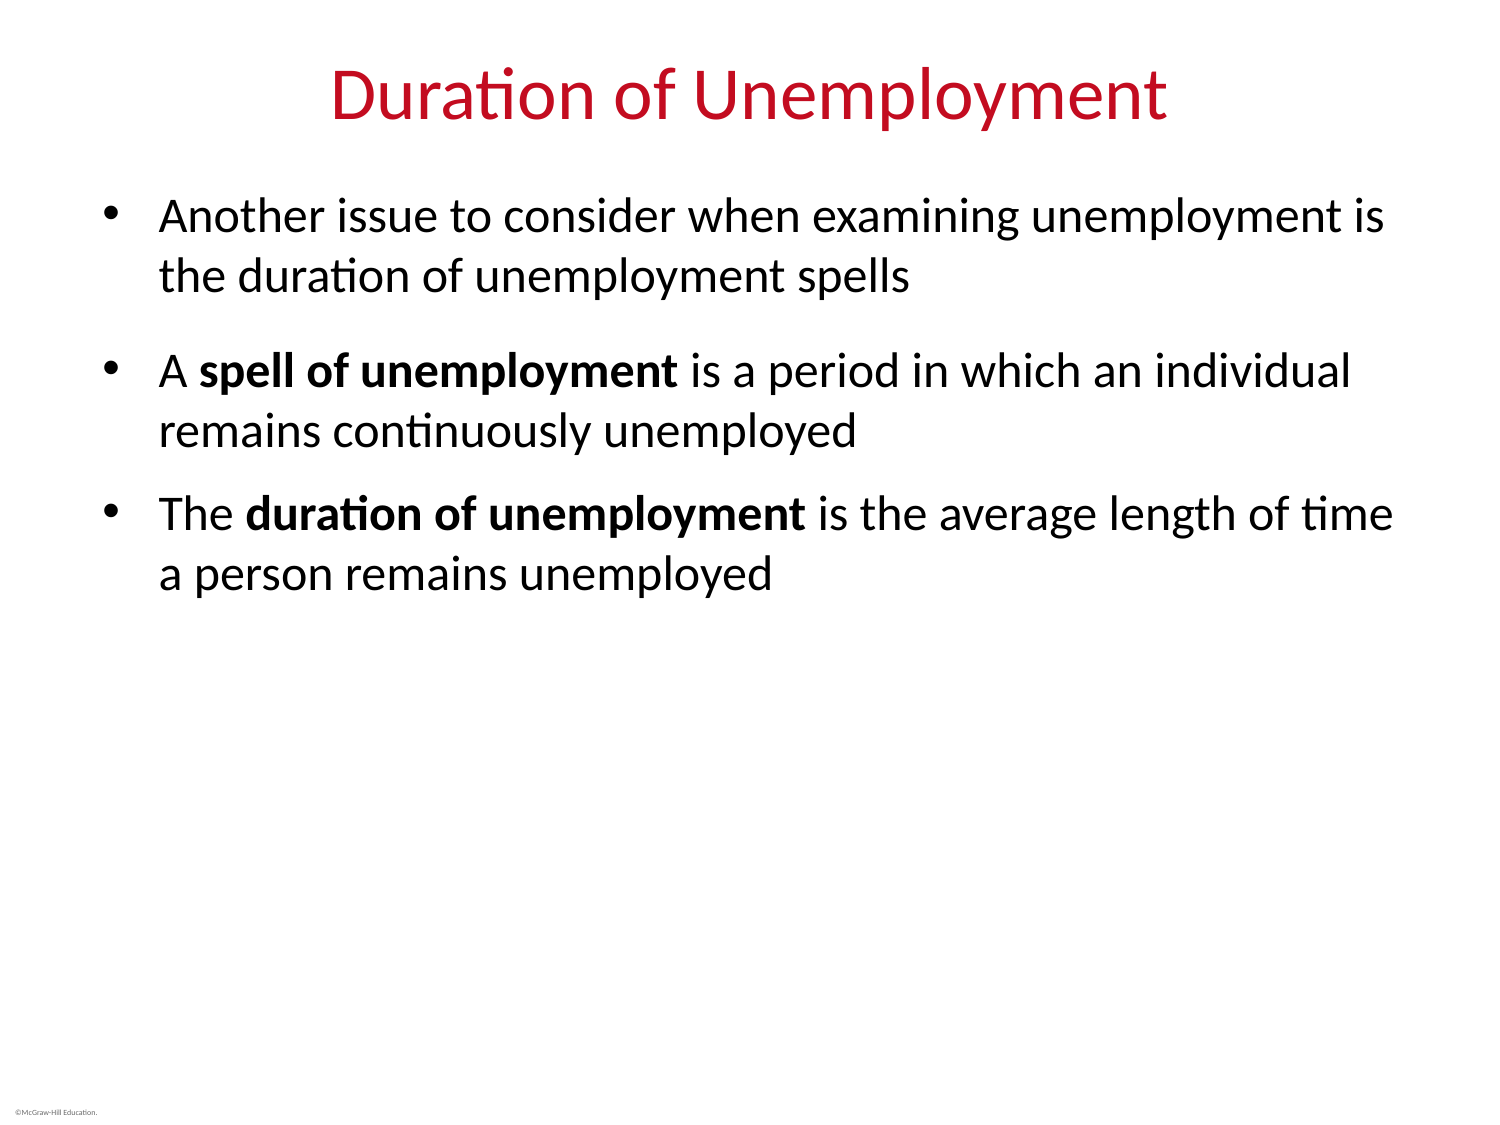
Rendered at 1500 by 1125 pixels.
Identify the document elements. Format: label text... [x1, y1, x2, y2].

title Duration of Unemployment [0, 37, 1500, 143]
list The duration of unemployment is the average length of time a person remains unemployed [87, 472, 1425, 613]
list Another issue to consider when examining unemployment is the duration of unemployment spells [87, 174, 1425, 313]
list A spell of unemployment is a period in which an individual remains continuously unemployed [87, 329, 1425, 455]
